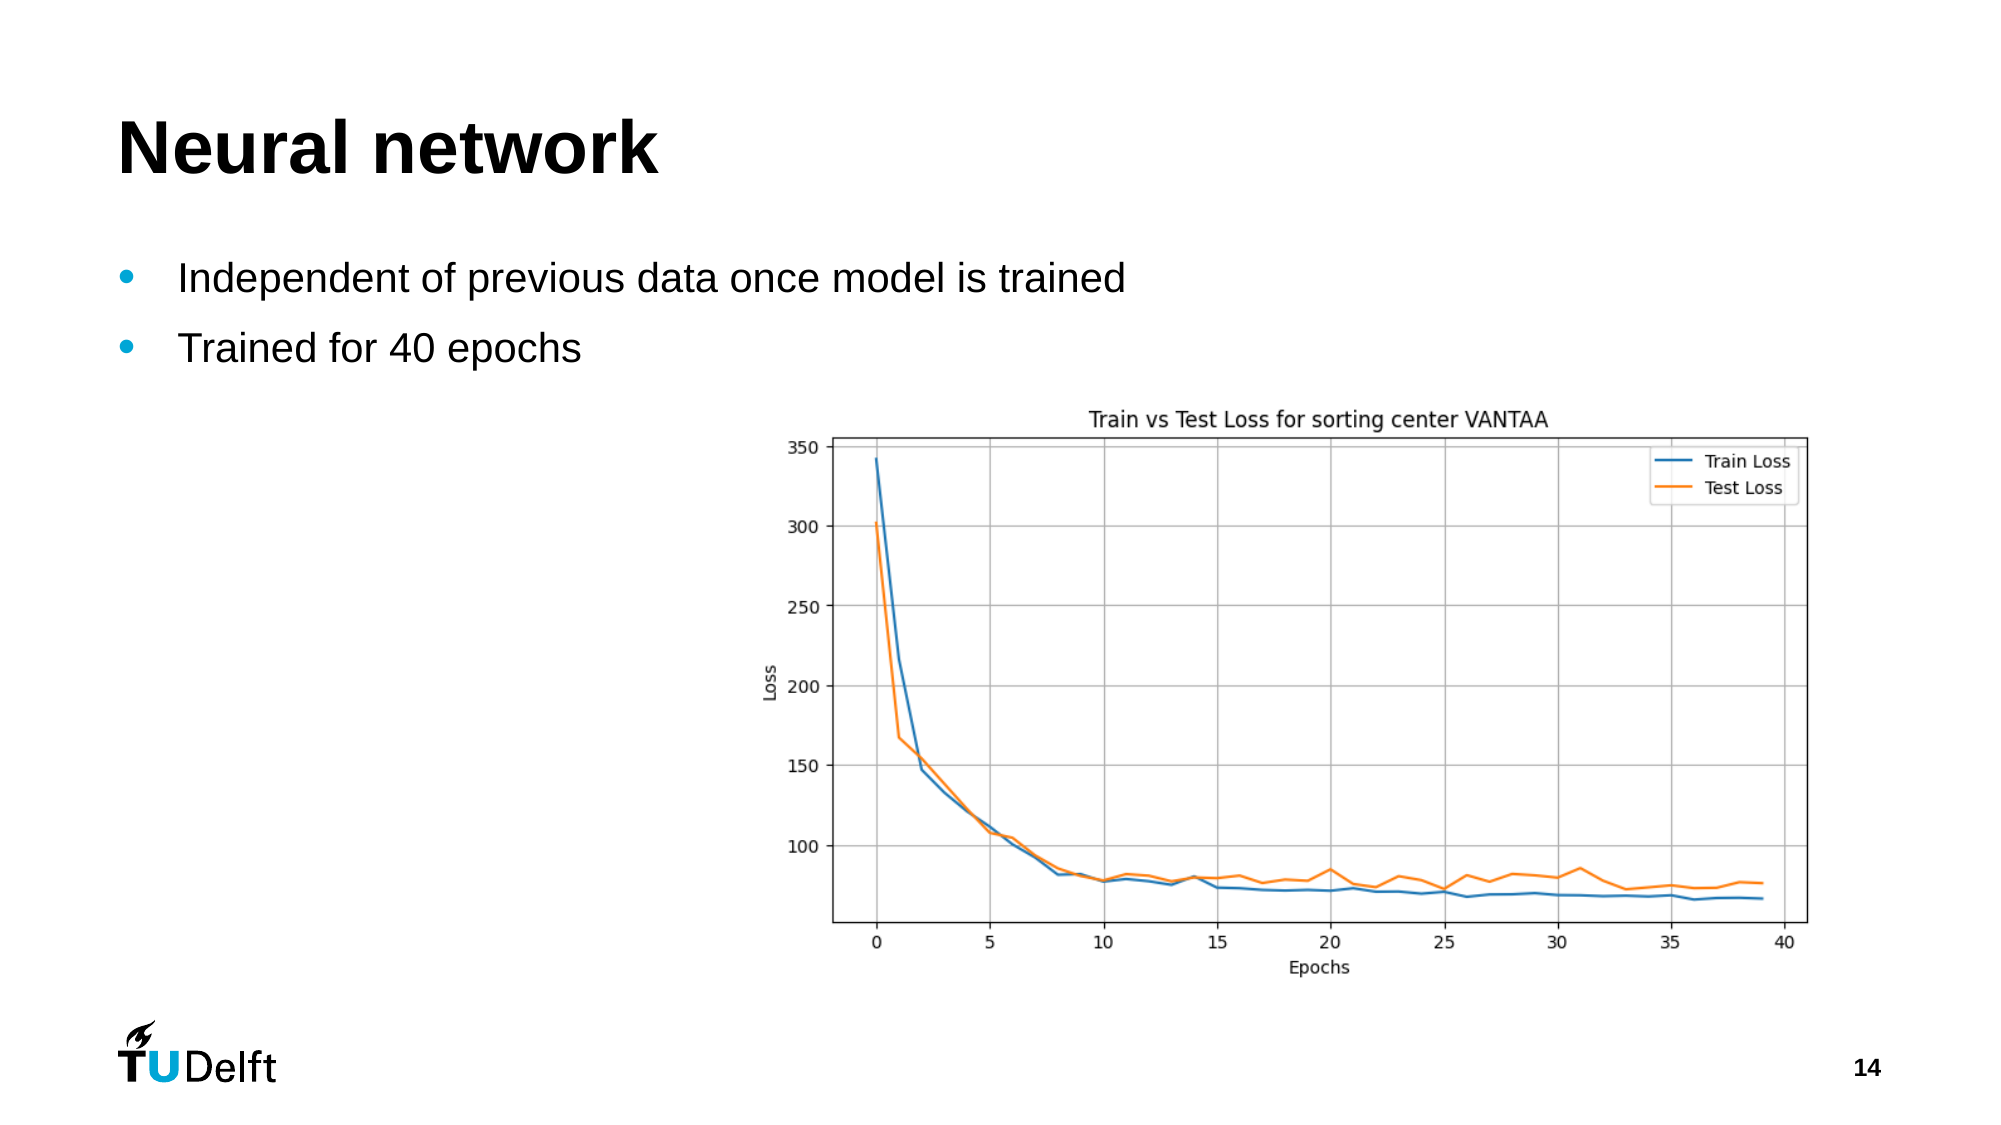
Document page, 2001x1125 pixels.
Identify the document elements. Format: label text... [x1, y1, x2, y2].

list Independent of previous data once model is trained Trained for 40 epochs [117, 256, 1882, 985]
title Neural network [117, 118, 1882, 172]
picture [752, 401, 1812, 985]
slide_number 14 [1833, 1050, 1882, 1082]
